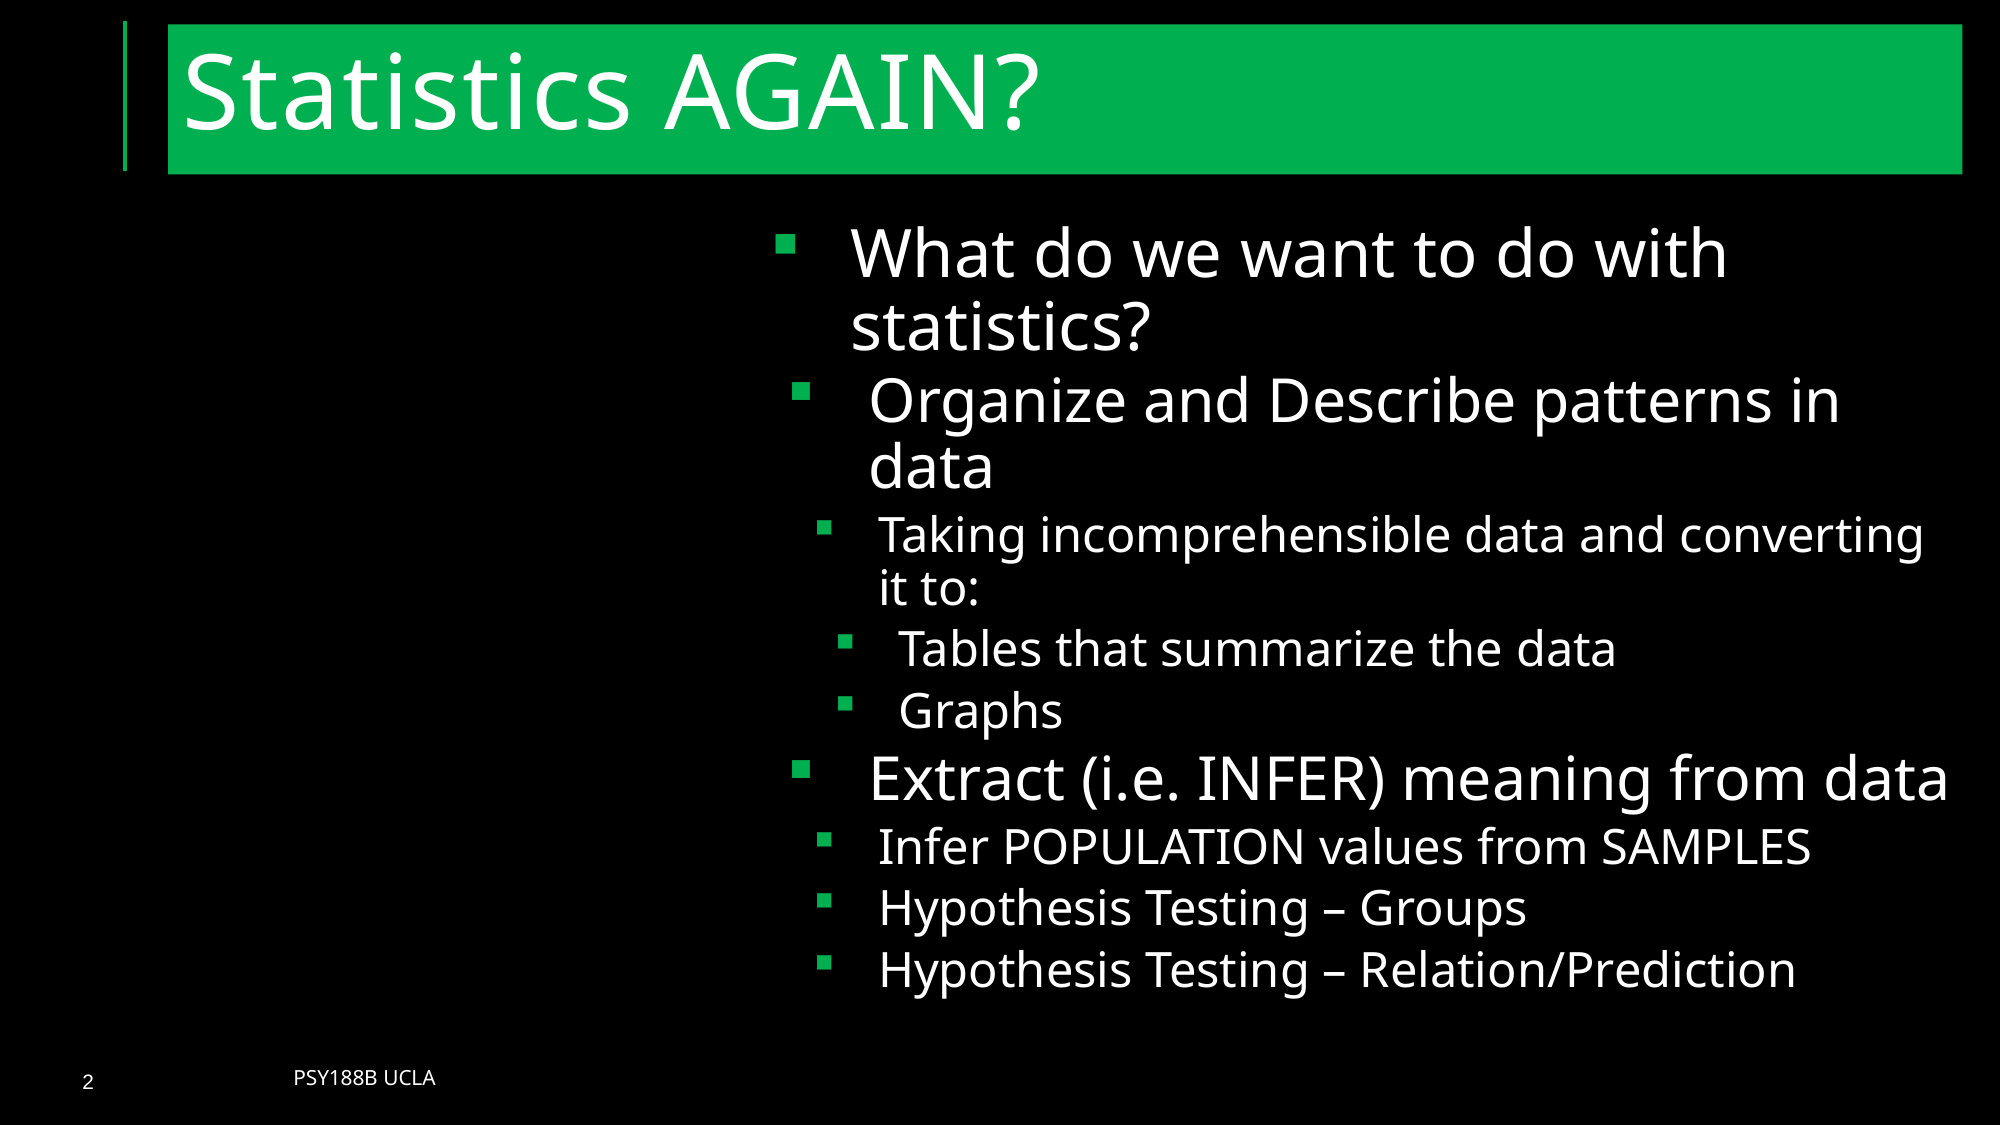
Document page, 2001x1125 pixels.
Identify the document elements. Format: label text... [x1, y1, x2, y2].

title Statistics AGAIN? [168, 24, 1963, 175]
list What do we want to do with statistics? Organize and Describe patterns in data Taking incomprehensible data and converting it to: Tables that summarize the data Graphs Extract (i.e. INFER) meaning from data Infer POPULATION values from SAMPLES Hypothesis Testing – Groups Hypothesis Testing – Relation/Prediction [762, 212, 1963, 1033]
footer Psy188B UCLA [168, 1055, 562, 1101]
slide_number 2 [8, 1058, 168, 1104]
